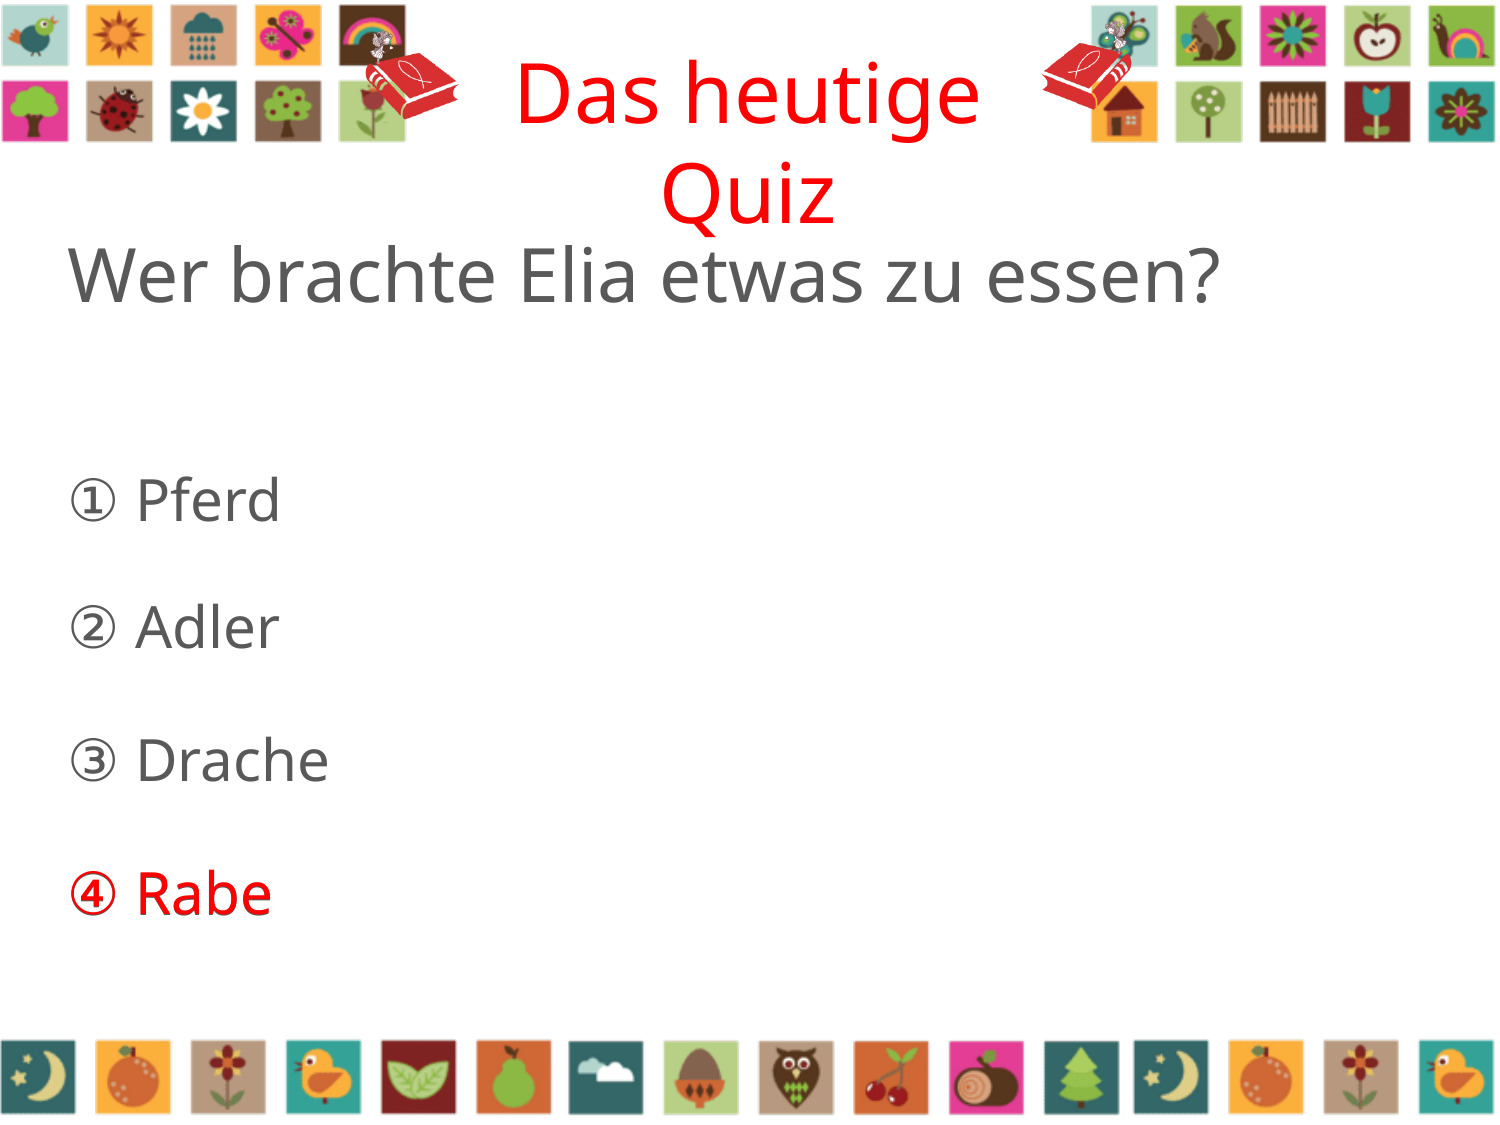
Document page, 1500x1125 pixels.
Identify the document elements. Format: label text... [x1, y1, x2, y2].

text_box ① Pferd [53, 456, 1436, 541]
picture [1009, 3, 1500, 150]
picture [0, 3, 491, 150]
text_box Wer brachte Elia etwas zu essen? [53, 219, 1436, 325]
text_box ② Adler [53, 582, 1436, 668]
text_box ④ Rabe [53, 849, 1483, 934]
text_box ③ Drache [53, 716, 1483, 801]
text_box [0, 1028, 1500, 1118]
text_box Das heutige Quiz [415, 32, 1081, 219]
